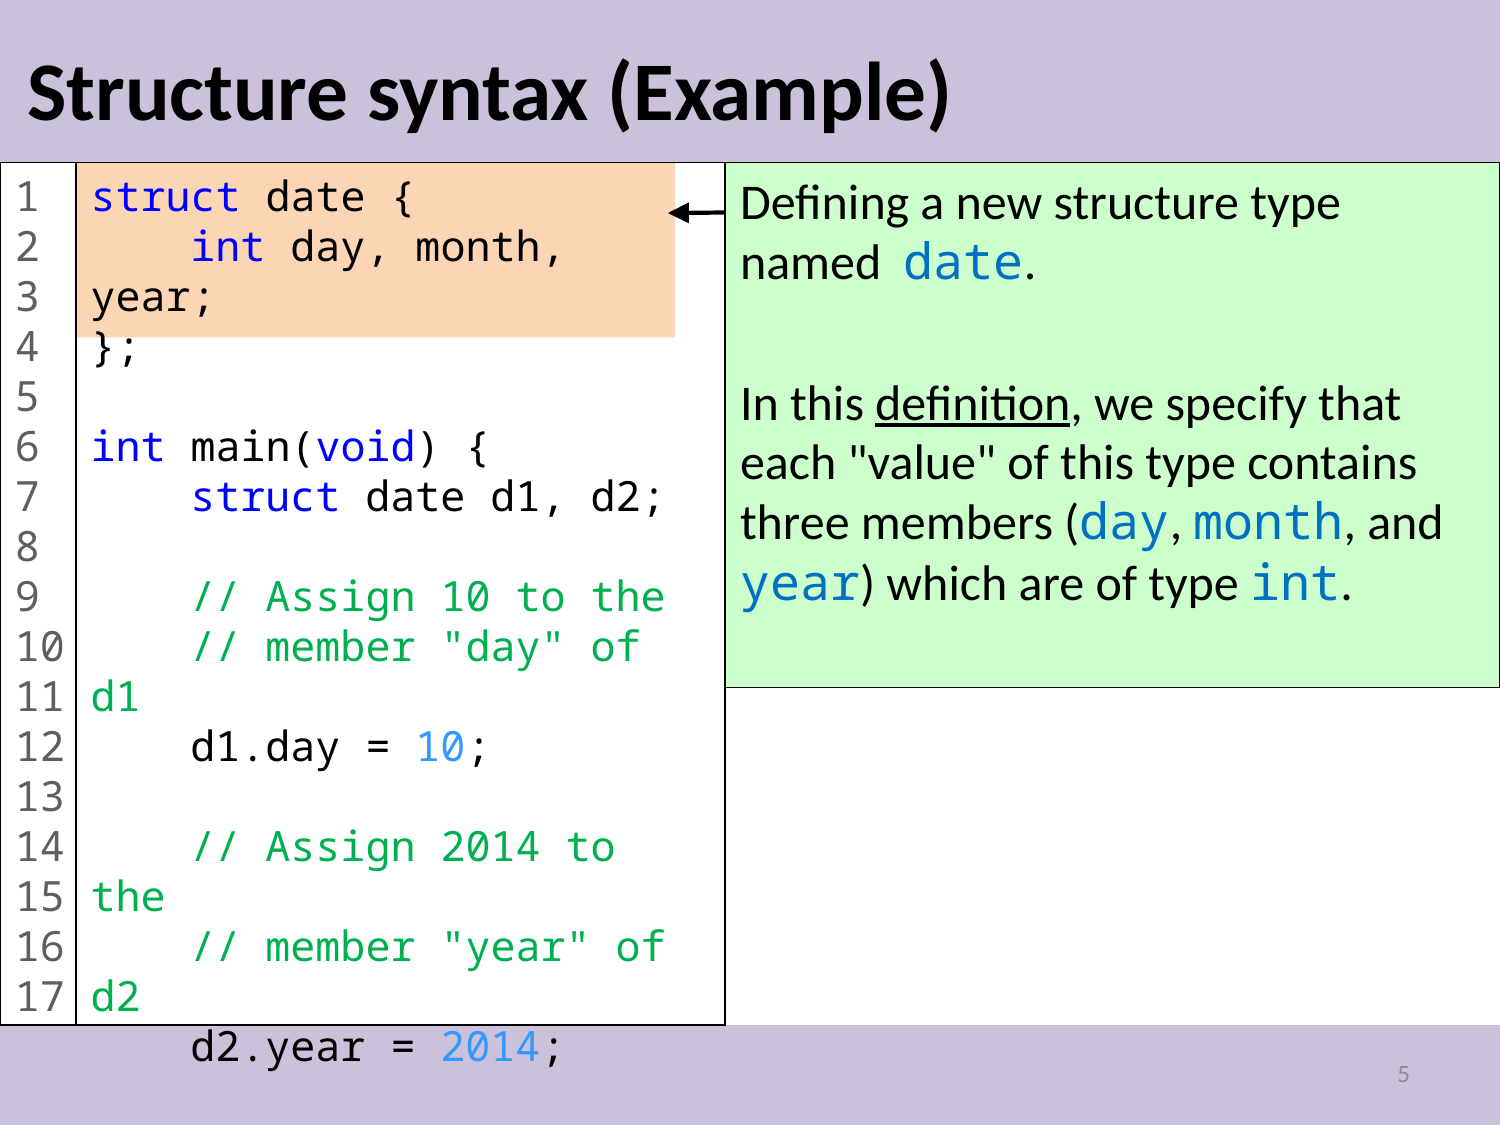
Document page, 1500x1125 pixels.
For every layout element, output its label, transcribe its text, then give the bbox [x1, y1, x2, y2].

text_box Defining a new structure type named date. In this definition, we specify that each "value" of this type contains three members (day, month, and year) which are of type int. [725, 162, 1500, 688]
text_box struct date { int day, month, year; }; int main(void) { struct date d1, d2; // Assign 10 to the // member "day" of d1 d1.day = 10; // Assign 2014 to the // member "year" of d2 d2.year = 2014; return 0; } [76, 162, 725, 1025]
slide_number 5 [1074, 1042, 1425, 1103]
text_box [667, 202, 725, 224]
title Structure syntax (Example) [12, 24, 1488, 150]
text_box 1 2 3 4 5 6 7 8 9 10 11 12 13 14 15 16 17 [0, 162, 76, 1025]
